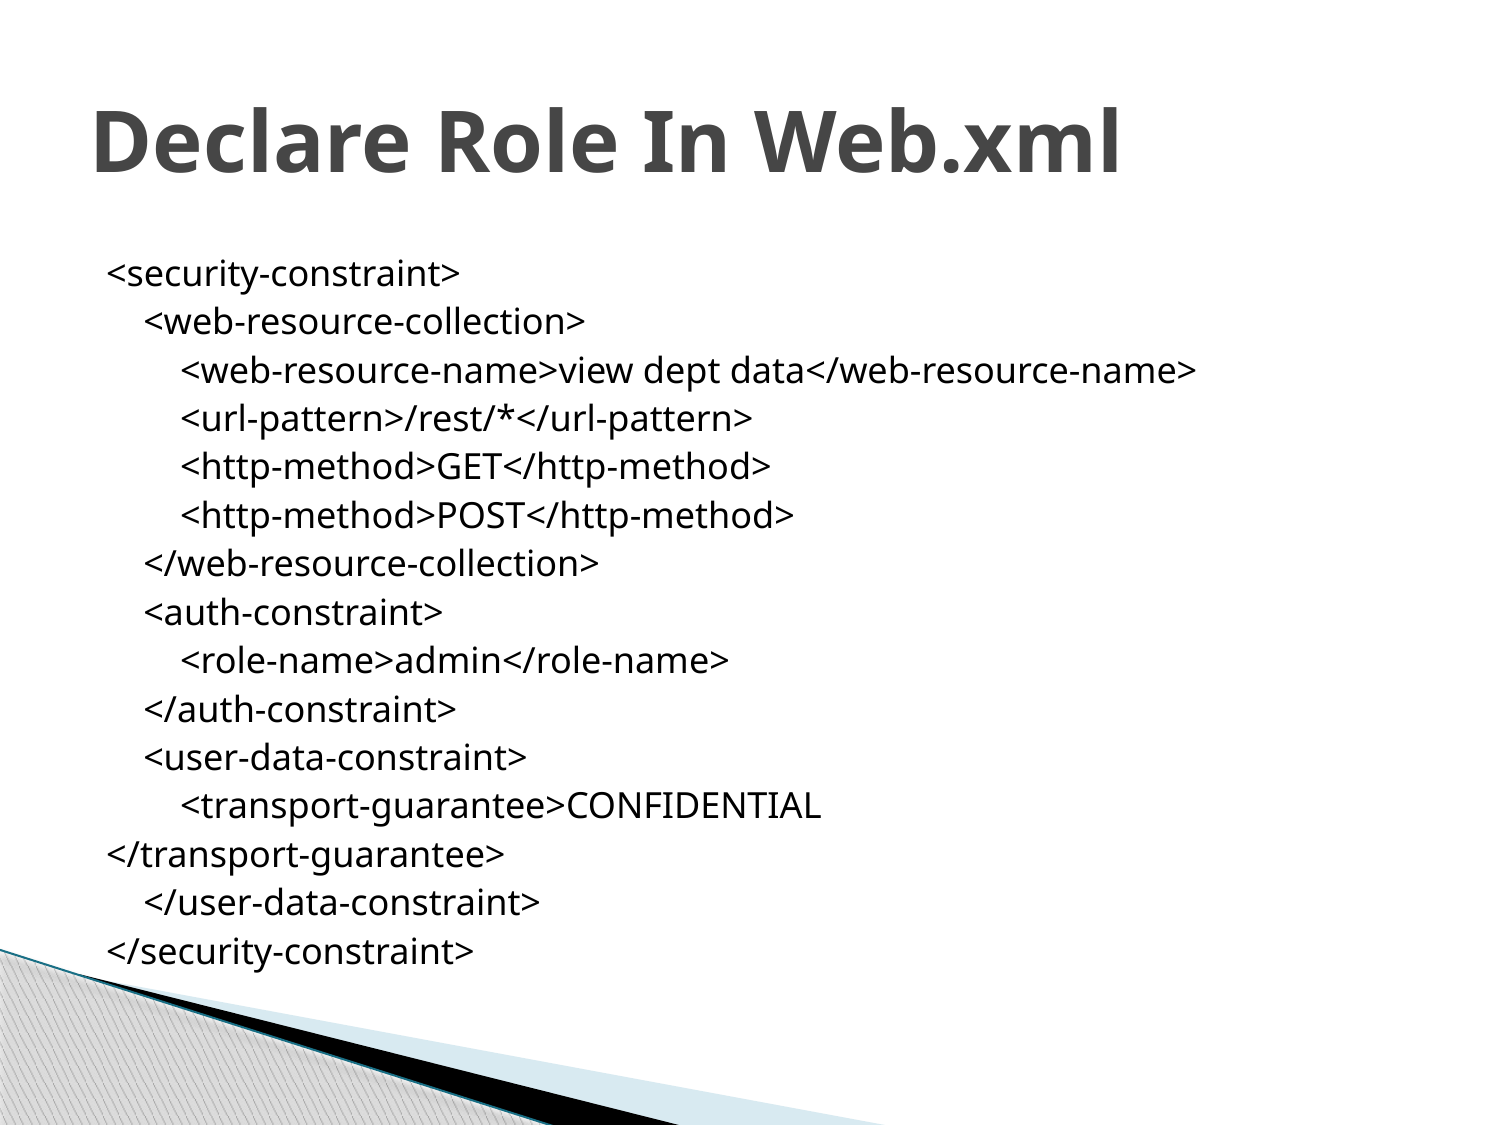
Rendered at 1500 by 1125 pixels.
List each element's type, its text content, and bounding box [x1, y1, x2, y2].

title Declare Role In Web.xml [75, 45, 1425, 233]
list <security-constraint> <web-resource-collection> <web-resource-name>view dept data</web-resource-name> <url-pattern>/rest/*</url-pattern> <http-method>GET</http-method> <http-method>POST</http-method> </web-resource-collection> <auth-constraint> <role-name>admin</role-name> </auth-constraint> <user-data-constraint> <transport-guarantee>CONFIDENTIAL </transport-guarantee> </user-data-constraint> </security-constraint> [75, 243, 1425, 986]
